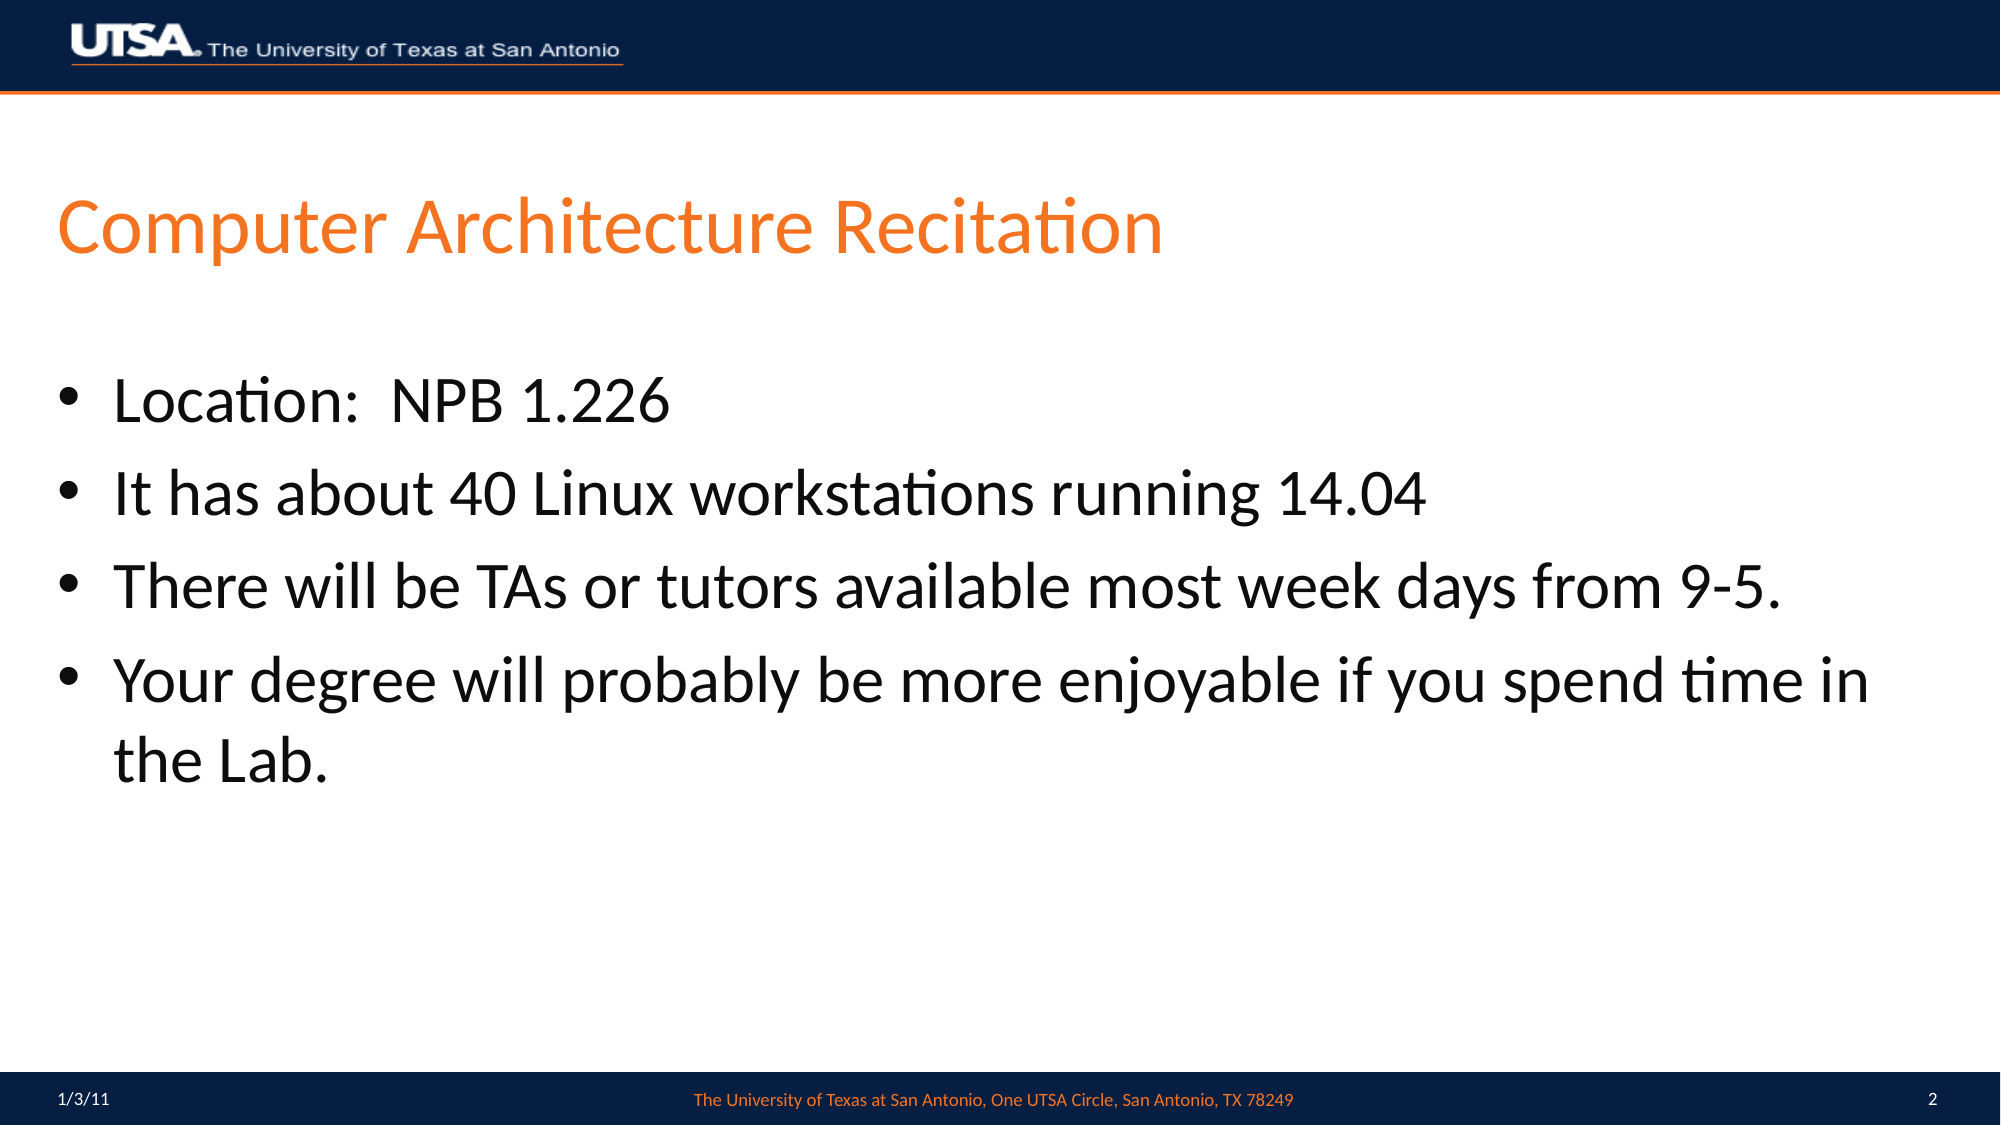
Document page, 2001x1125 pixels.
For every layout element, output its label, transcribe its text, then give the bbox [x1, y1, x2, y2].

list Location: NPB 1.226 It has about 40 Linux workstations running 14.04 There will be TAs or tutors available most week days from 9-5. Your degree will probably be more enjoyable if you spend time in the Lab. [42, 348, 1953, 1005]
picture [0, 0, 2000, 91]
picture [0, 1072, 2001, 1125]
title Computer Architecture Recitation [42, 127, 1953, 315]
